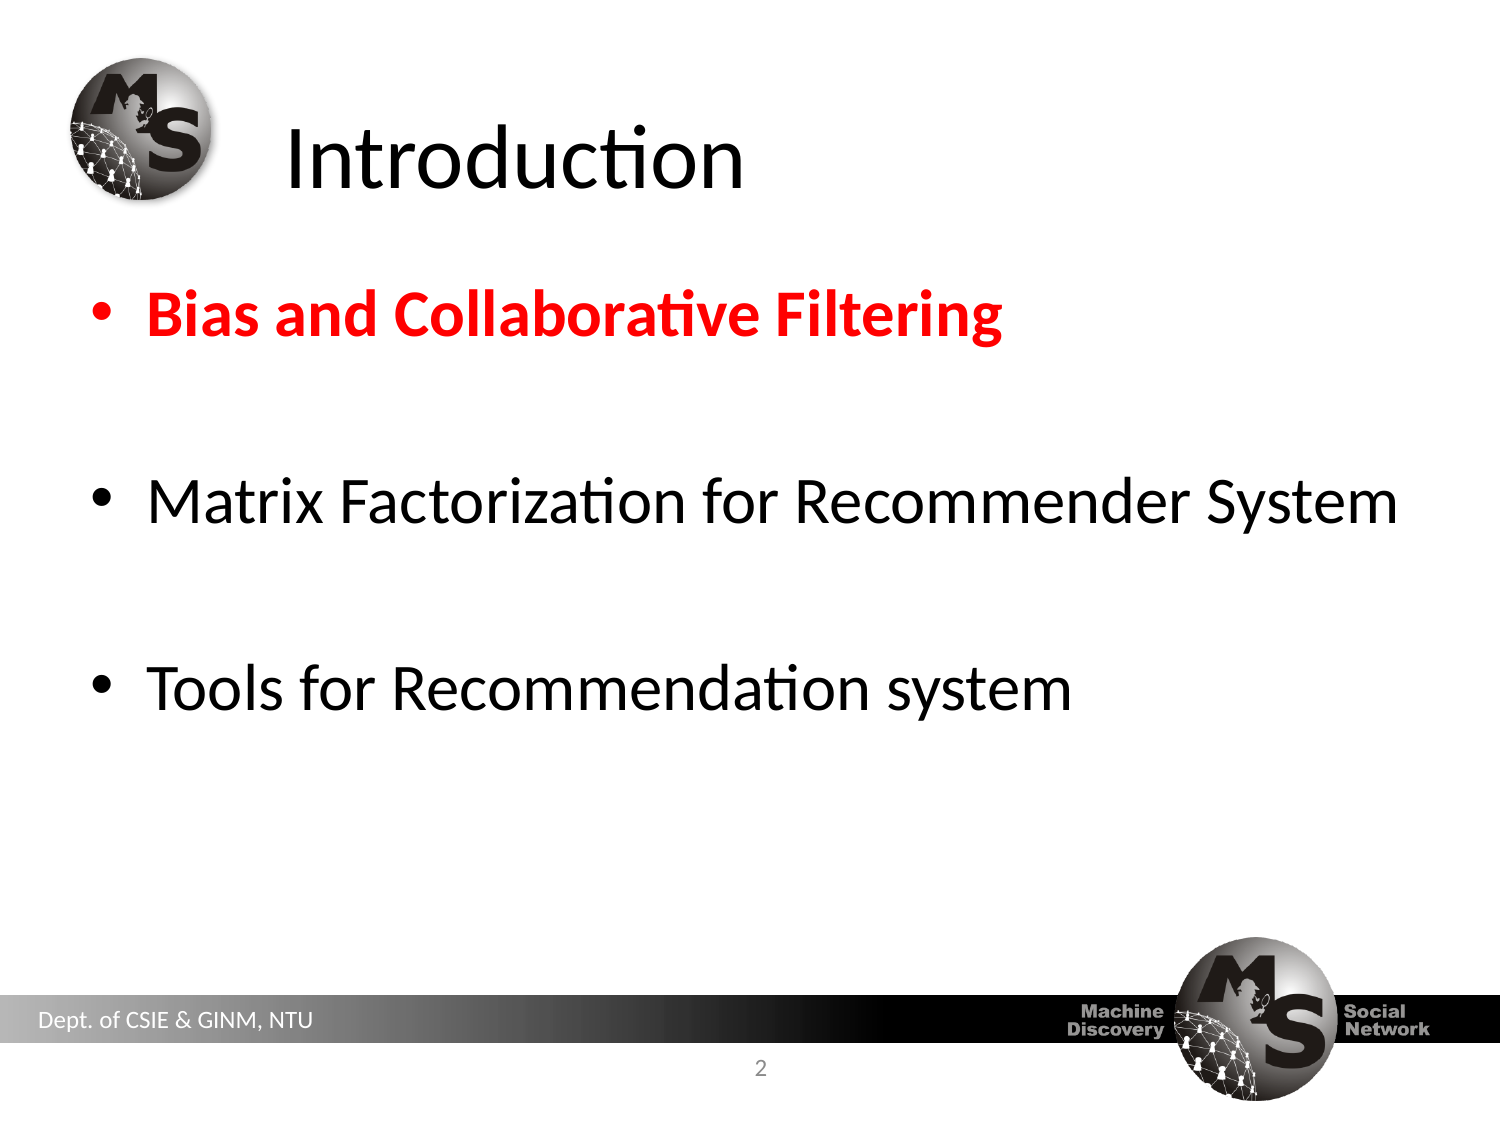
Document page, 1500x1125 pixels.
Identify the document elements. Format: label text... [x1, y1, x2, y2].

picture [1066, 937, 1430, 1101]
list Bias and Collaborative Filtering Matrix Factorization for Recommender System Tools for Recommendation system [75, 262, 1425, 1005]
title Introduction [269, 58, 1425, 247]
picture [70, 58, 211, 200]
slide_number 2 [585, 1042, 936, 1090]
